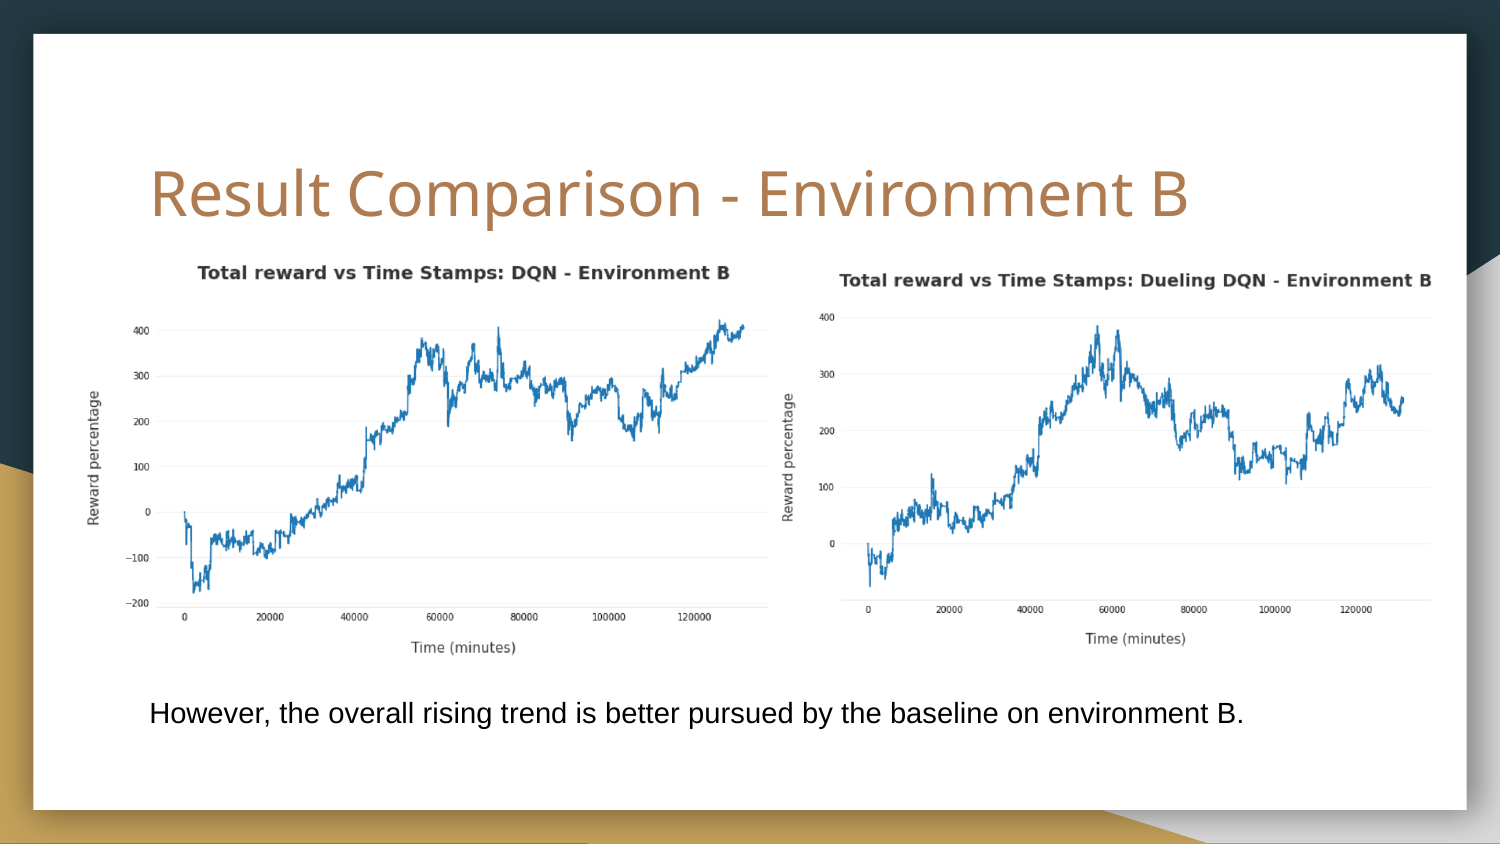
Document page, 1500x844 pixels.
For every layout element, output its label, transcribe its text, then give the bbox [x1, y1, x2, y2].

title Result Comparison - Environment B [134, 138, 1366, 265]
picture [65, 257, 1451, 662]
list However, the overall rising trend is better pursued by the baseline on environment B. [134, 674, 1366, 744]
